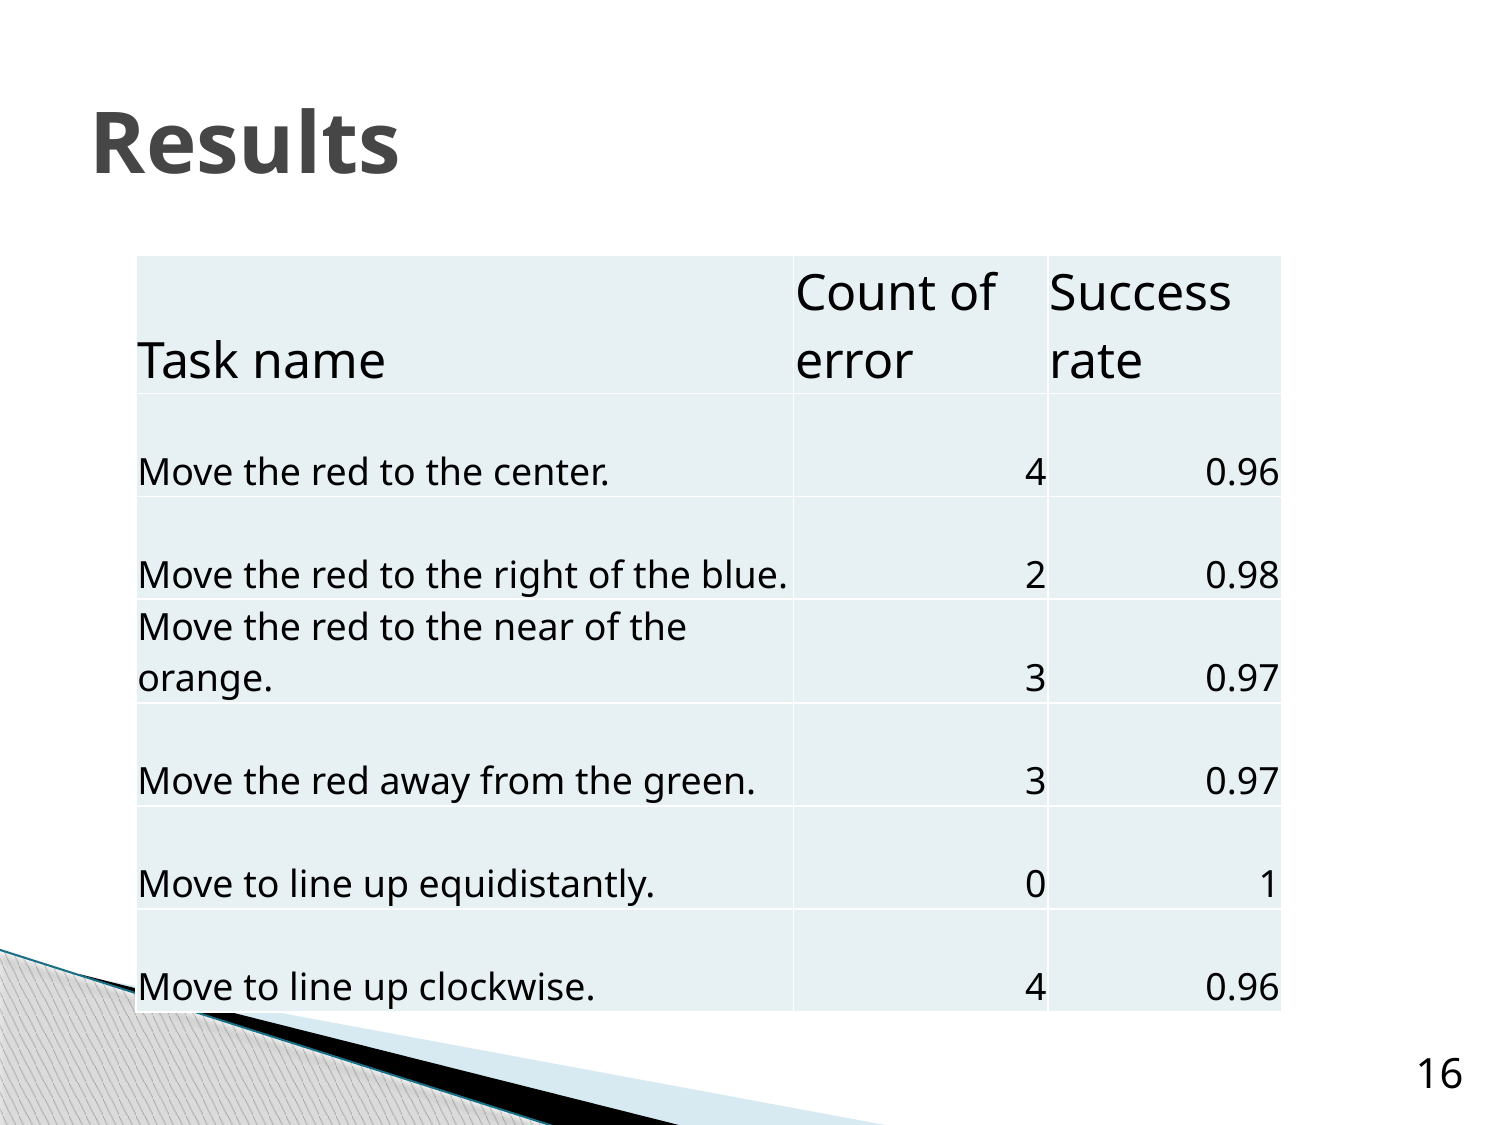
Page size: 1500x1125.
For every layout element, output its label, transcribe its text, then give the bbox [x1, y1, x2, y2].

table_cell 2 [794, 497, 1047, 598]
table_header Task name [137, 256, 793, 393]
slide_number 16 [1376, 1051, 1479, 1112]
table_cell 1 [1049, 807, 1281, 908]
table_cell Move to line up clockwise. [137, 910, 793, 1011]
table_cell 0.96 [1049, 394, 1281, 496]
table_cell Move the red to the right of the blue. [137, 497, 793, 598]
table_cell Move the red away from the green. [137, 704, 793, 805]
table_cell 0.96 [1049, 910, 1281, 1011]
table_cell Move to line up equidistantly. [137, 807, 793, 908]
table_cell 0.98 [1049, 497, 1281, 598]
table_cell 0 [794, 807, 1047, 908]
table_cell 0.97 [1049, 600, 1281, 702]
table_cell Move the red to the center. [137, 394, 793, 496]
table_cell 4 [794, 910, 1047, 1011]
table_cell 4 [794, 394, 1047, 496]
title Results [75, 45, 1425, 233]
table_cell 3 [794, 600, 1047, 702]
table_cell 3 [794, 704, 1047, 805]
table_header Count of error [794, 256, 1047, 393]
table_cell 0.97 [1049, 704, 1281, 805]
table_cell Move the red to the near of the orange. [137, 600, 793, 702]
table_header Success rate [1049, 256, 1281, 393]
